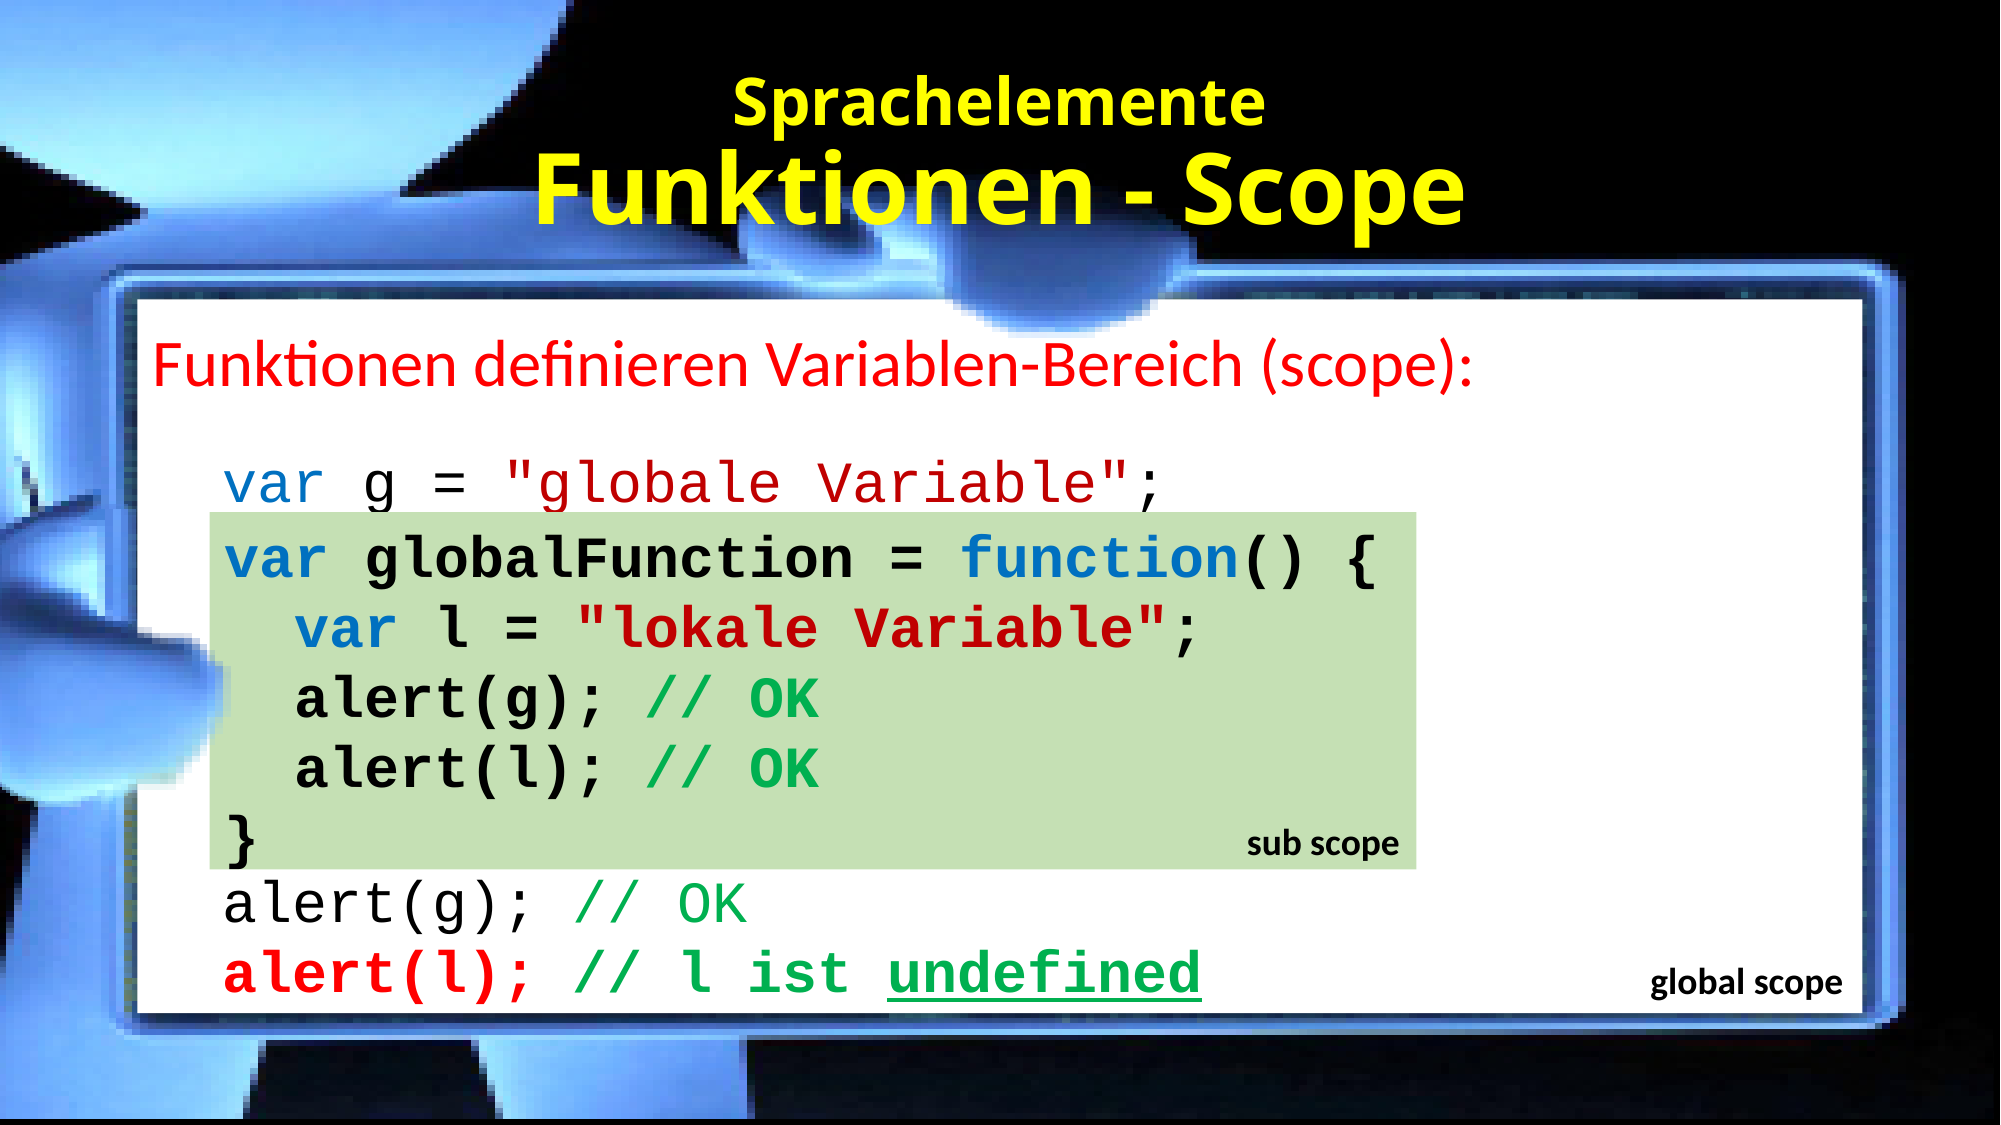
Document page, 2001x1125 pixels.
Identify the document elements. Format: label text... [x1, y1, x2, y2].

title Sprachelemente Funktionen - Scope [137, 59, 1863, 255]
list Funktionen definieren Variablen-Bereich (scope): var g = "globale Variable"; var globalFunction = function() { var l = "lokale Variable"; alert(g); // OK alert(l); // OK } alert(g); // OK alert(l); // l ist undefined [137, 299, 1863, 1014]
text_box sub scope [1218, 787, 1429, 893]
text_box global scope [1606, 926, 1888, 1032]
picture [0, 0, 1994, 1119]
text_box var globalFunction = function() { var l = "lokale Variable"; alert(g); // OK alert(l); // OK } [209, 512, 1417, 870]
